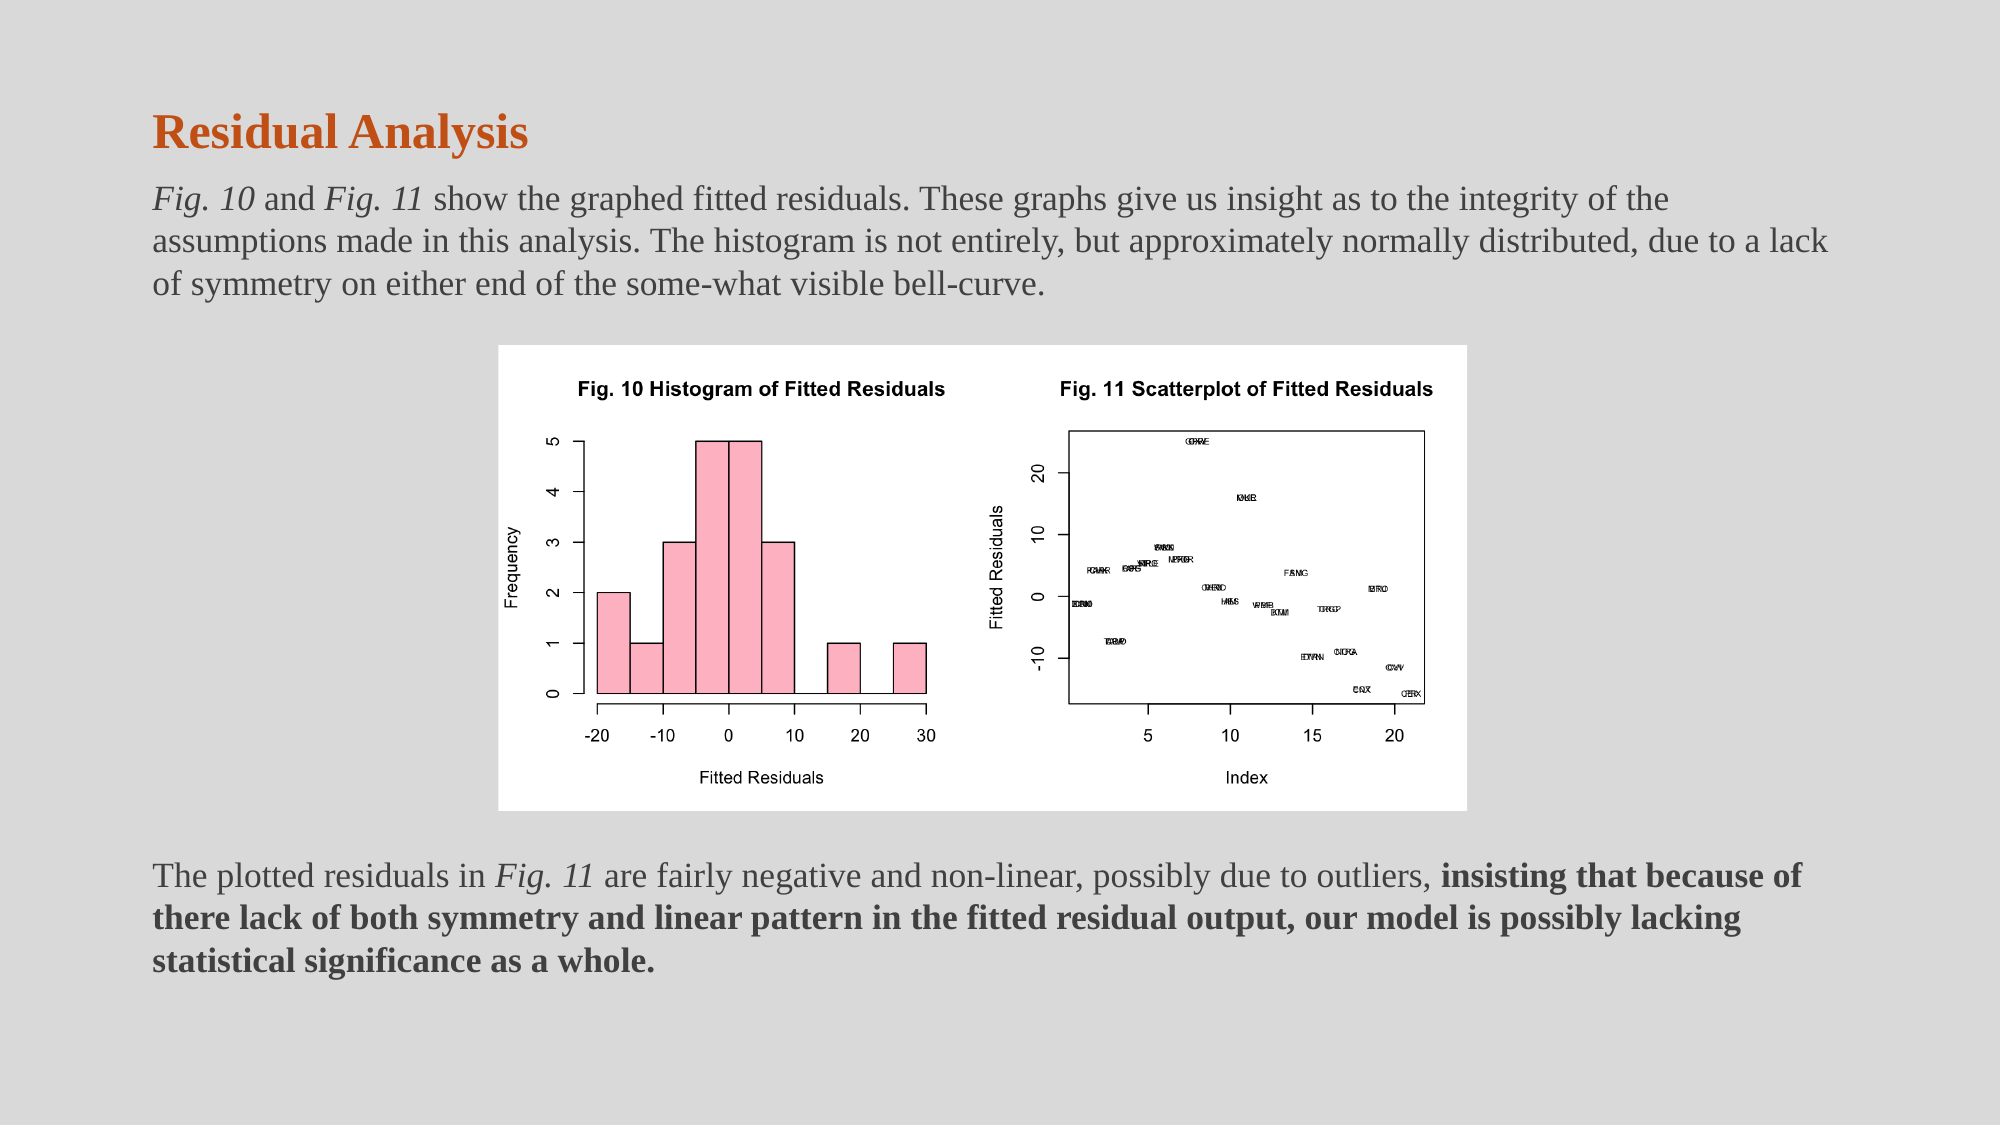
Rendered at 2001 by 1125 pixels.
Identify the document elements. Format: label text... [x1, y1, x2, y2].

title Residual Analysis [137, 40, 1863, 168]
picture [497, 344, 1468, 811]
list Fig. 10 and Fig. 11 show the graphed fitted residuals. These graphs give us insight as to the integrity of the assumptions made in this analysis. The histogram is not entirely, but approximately normally distributed, due to a lack of symmetry on either end of the some-what visible bell-curve. The plotted residuals in Fig. 11 are fairly negative and non-linear, possibly due to outliers, insisting that because of there lack of both symmetry and linear pattern in the fitted residual output, our model is possibly lacking statistical significance as a whole. [137, 168, 1863, 383]
